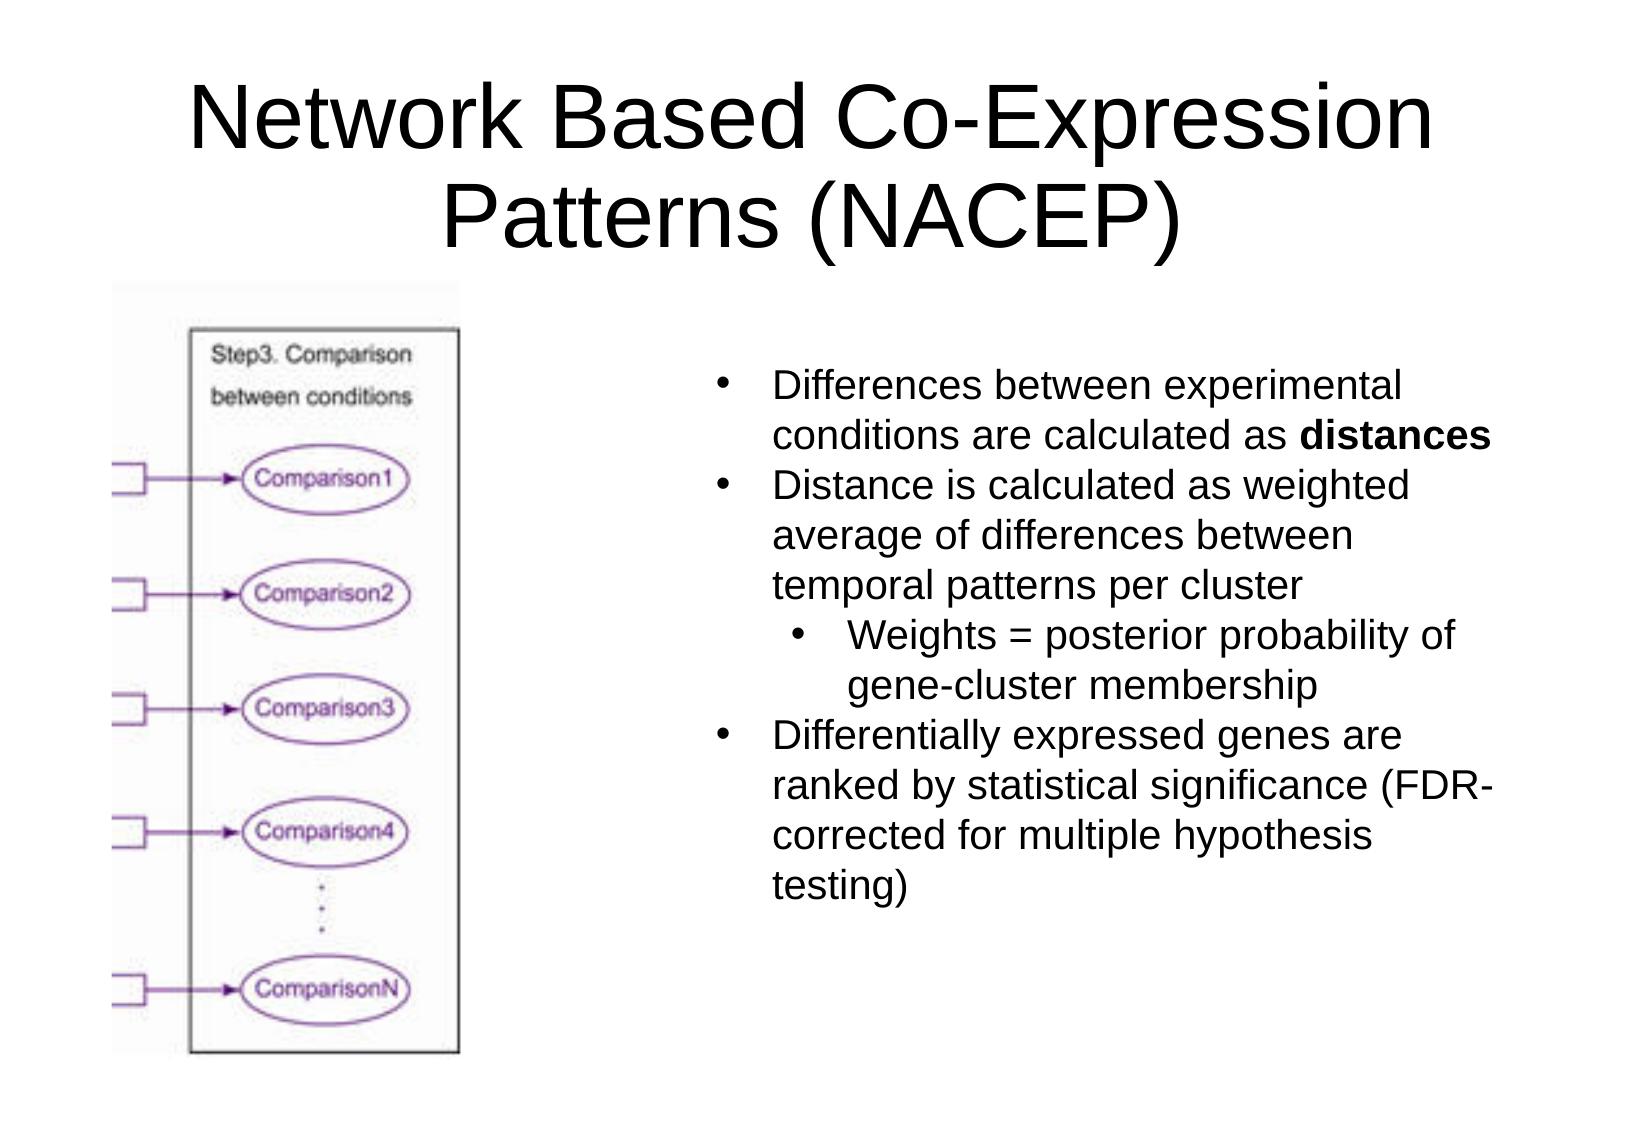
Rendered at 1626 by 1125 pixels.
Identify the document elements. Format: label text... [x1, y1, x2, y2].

picture [111, 277, 466, 1060]
title Network Based Co-Expression Patterns (NACEP) [111, 59, 1514, 278]
text_box Differences between experimental conditions are calculated as distances Distance is calculated as weighted average of differences between temporal patterns per cluster Weights = posterior probability of gene-cluster membership Differentially expressed genes are ranked by statistical significance (FDR-corrected for multiple hypothesis testing) [701, 350, 1514, 916]
